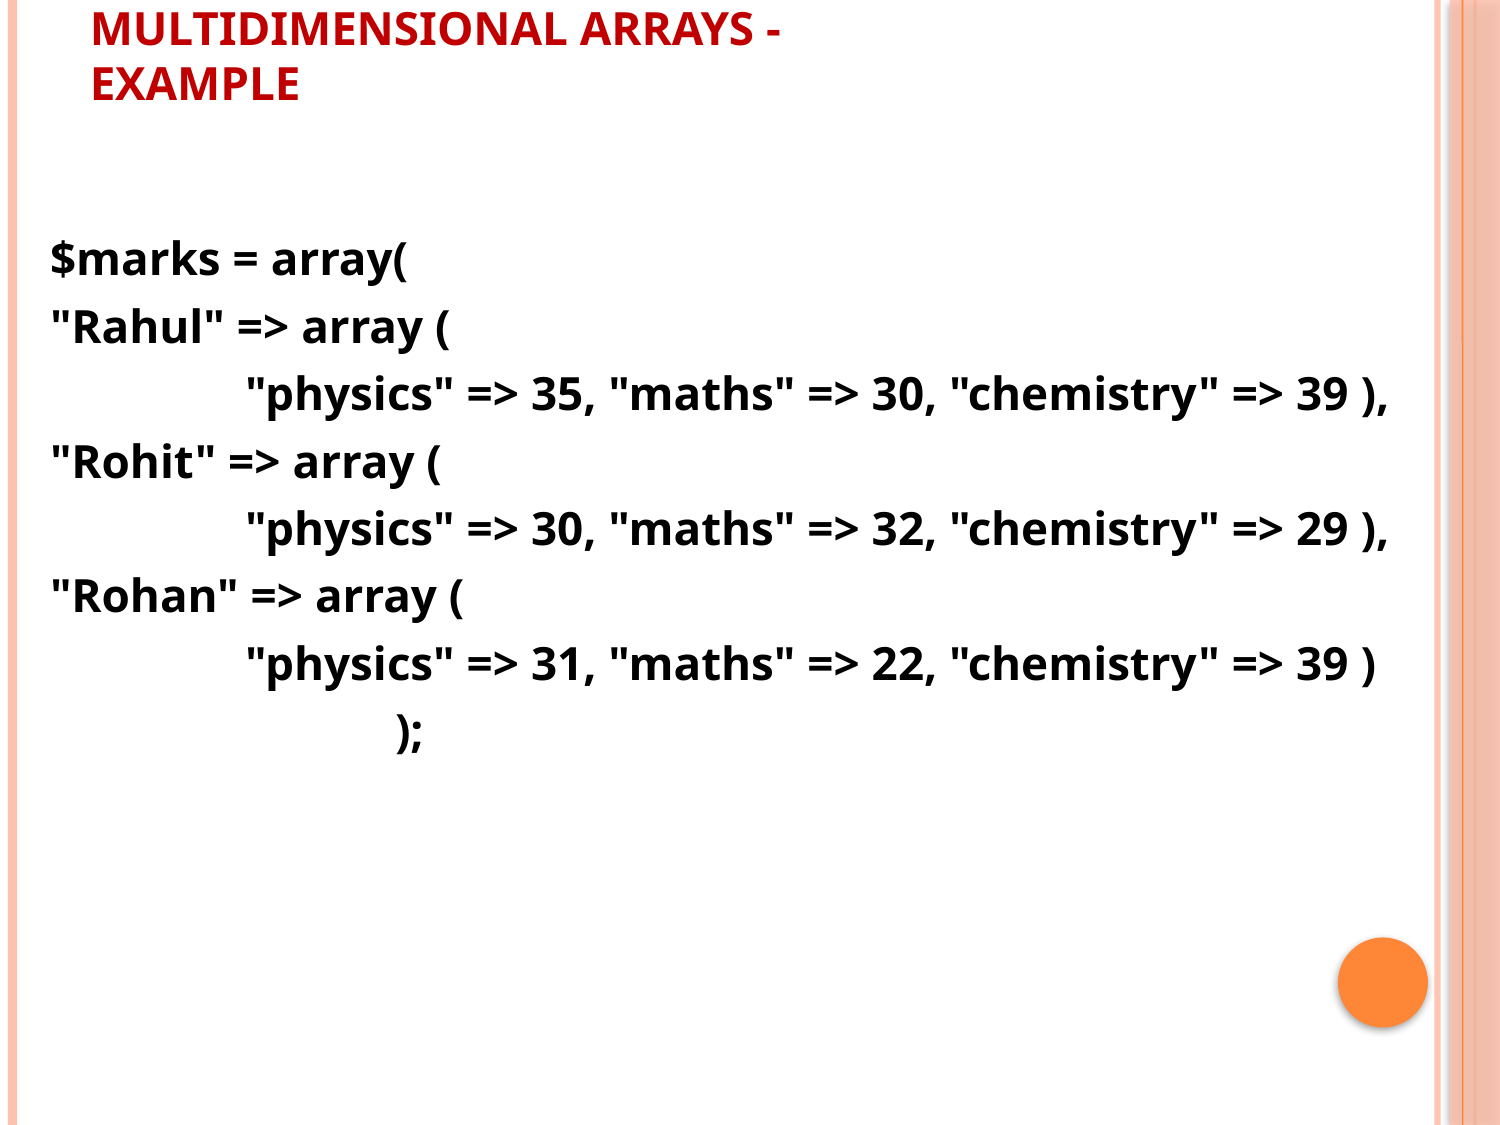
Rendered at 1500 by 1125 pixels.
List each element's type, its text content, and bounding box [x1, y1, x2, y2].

list $marks = array( "Rahul" => array ( "physics" => 35, "maths" => 30, "chemistry" => 39 ), "Rohit" => array ( "physics" => 30, "maths" => 32, "chemistry" => 29 ), "Rohan" => array ( "physics" => 31, "maths" => 22, "chemistry" => 39 ) ); [35, 222, 1436, 786]
title Multidimensional Arrays - example [75, 45, 997, 118]
